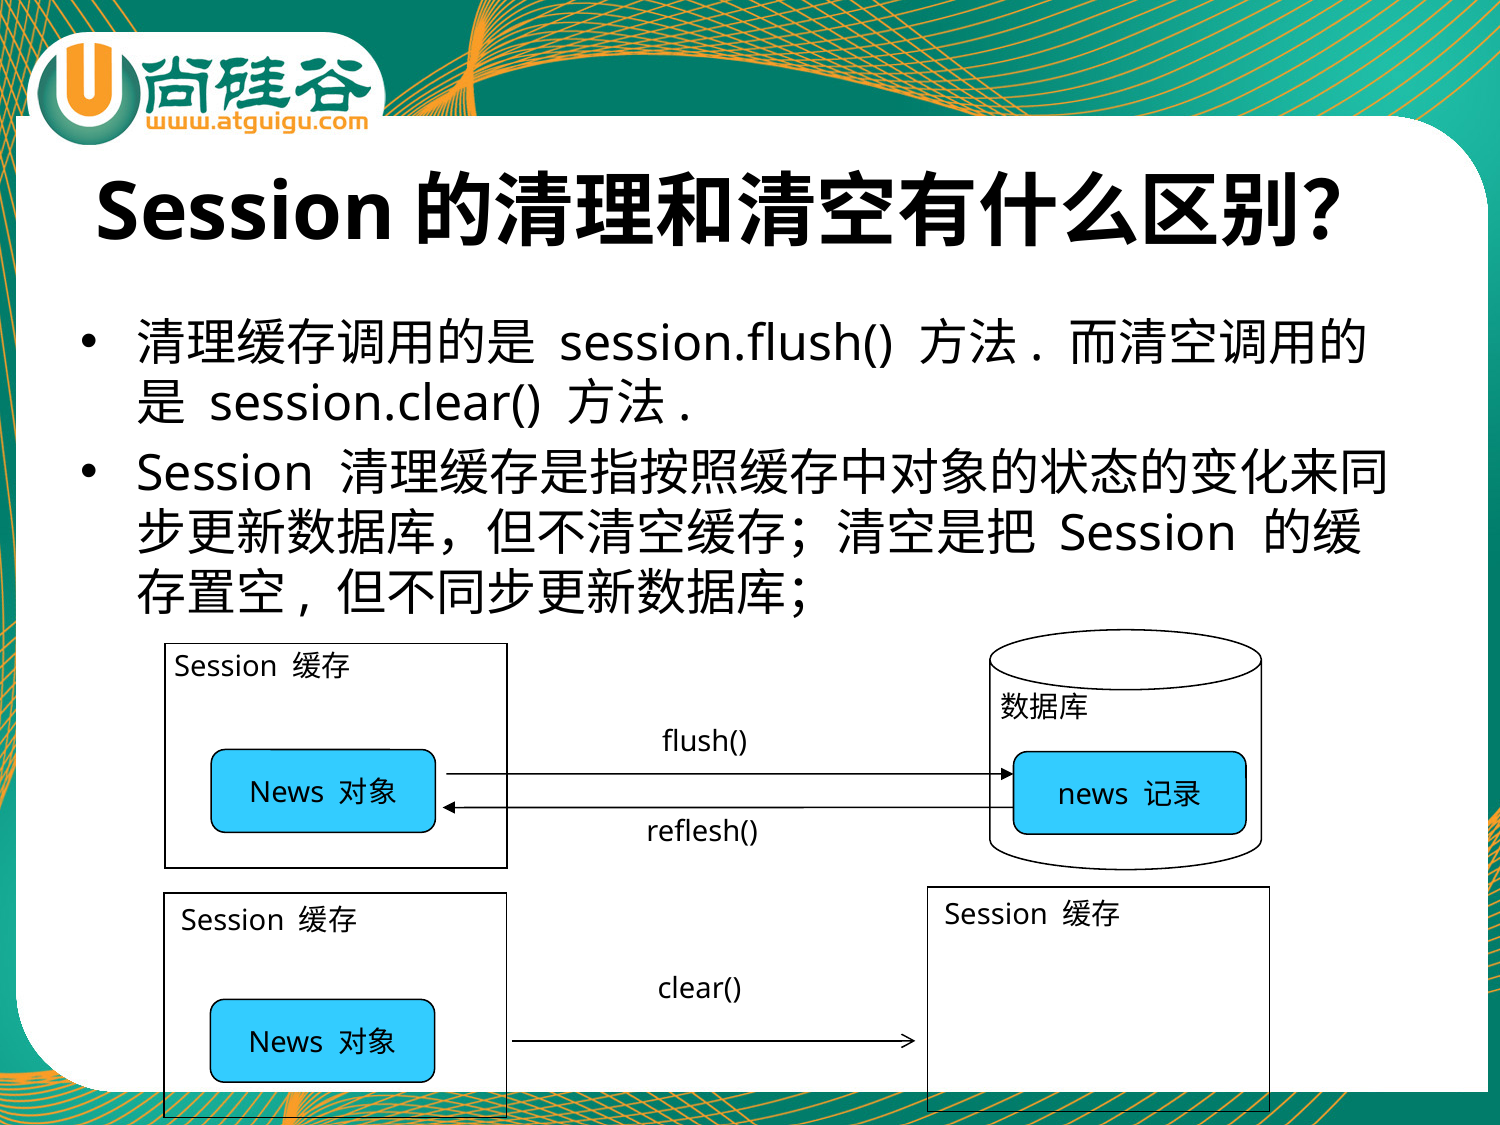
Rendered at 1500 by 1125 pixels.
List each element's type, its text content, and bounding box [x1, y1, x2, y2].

text_box [927, 887, 1270, 1112]
text_box [989, 629, 1262, 870]
title Session的清理和清空有什么区别？ [53, 113, 1425, 302]
text_box flush() [647, 715, 790, 765]
text_box news 记录 [1013, 751, 1247, 835]
text_box 数据库 [986, 680, 1187, 731]
text_box [442, 801, 1014, 814]
picture [0, 0, 1500, 1125]
text_box [164, 643, 508, 868]
text_box [164, 893, 507, 1118]
text_box [446, 767, 1014, 781]
text_box News 对象 [210, 999, 435, 1083]
text_box Session 缓存 [929, 887, 1138, 938]
text_box reflesh() [631, 808, 774, 855]
text_box News 对象 [211, 749, 436, 833]
list 清理缓存调用的是 session.flush() 方法. 而清空调用的是 session.clear() 方法. Session 清理缓存是指按照缓存中对象的状态的变化来同步更新数据库，但不清空缓存；清空是把 Session 的缓存置空, 但不同步更新数据库； [64, 302, 1415, 657]
text_box clear() [642, 961, 785, 1012]
text_box Session 缓存 [159, 640, 368, 691]
text_box Session 缓存 [166, 893, 374, 944]
